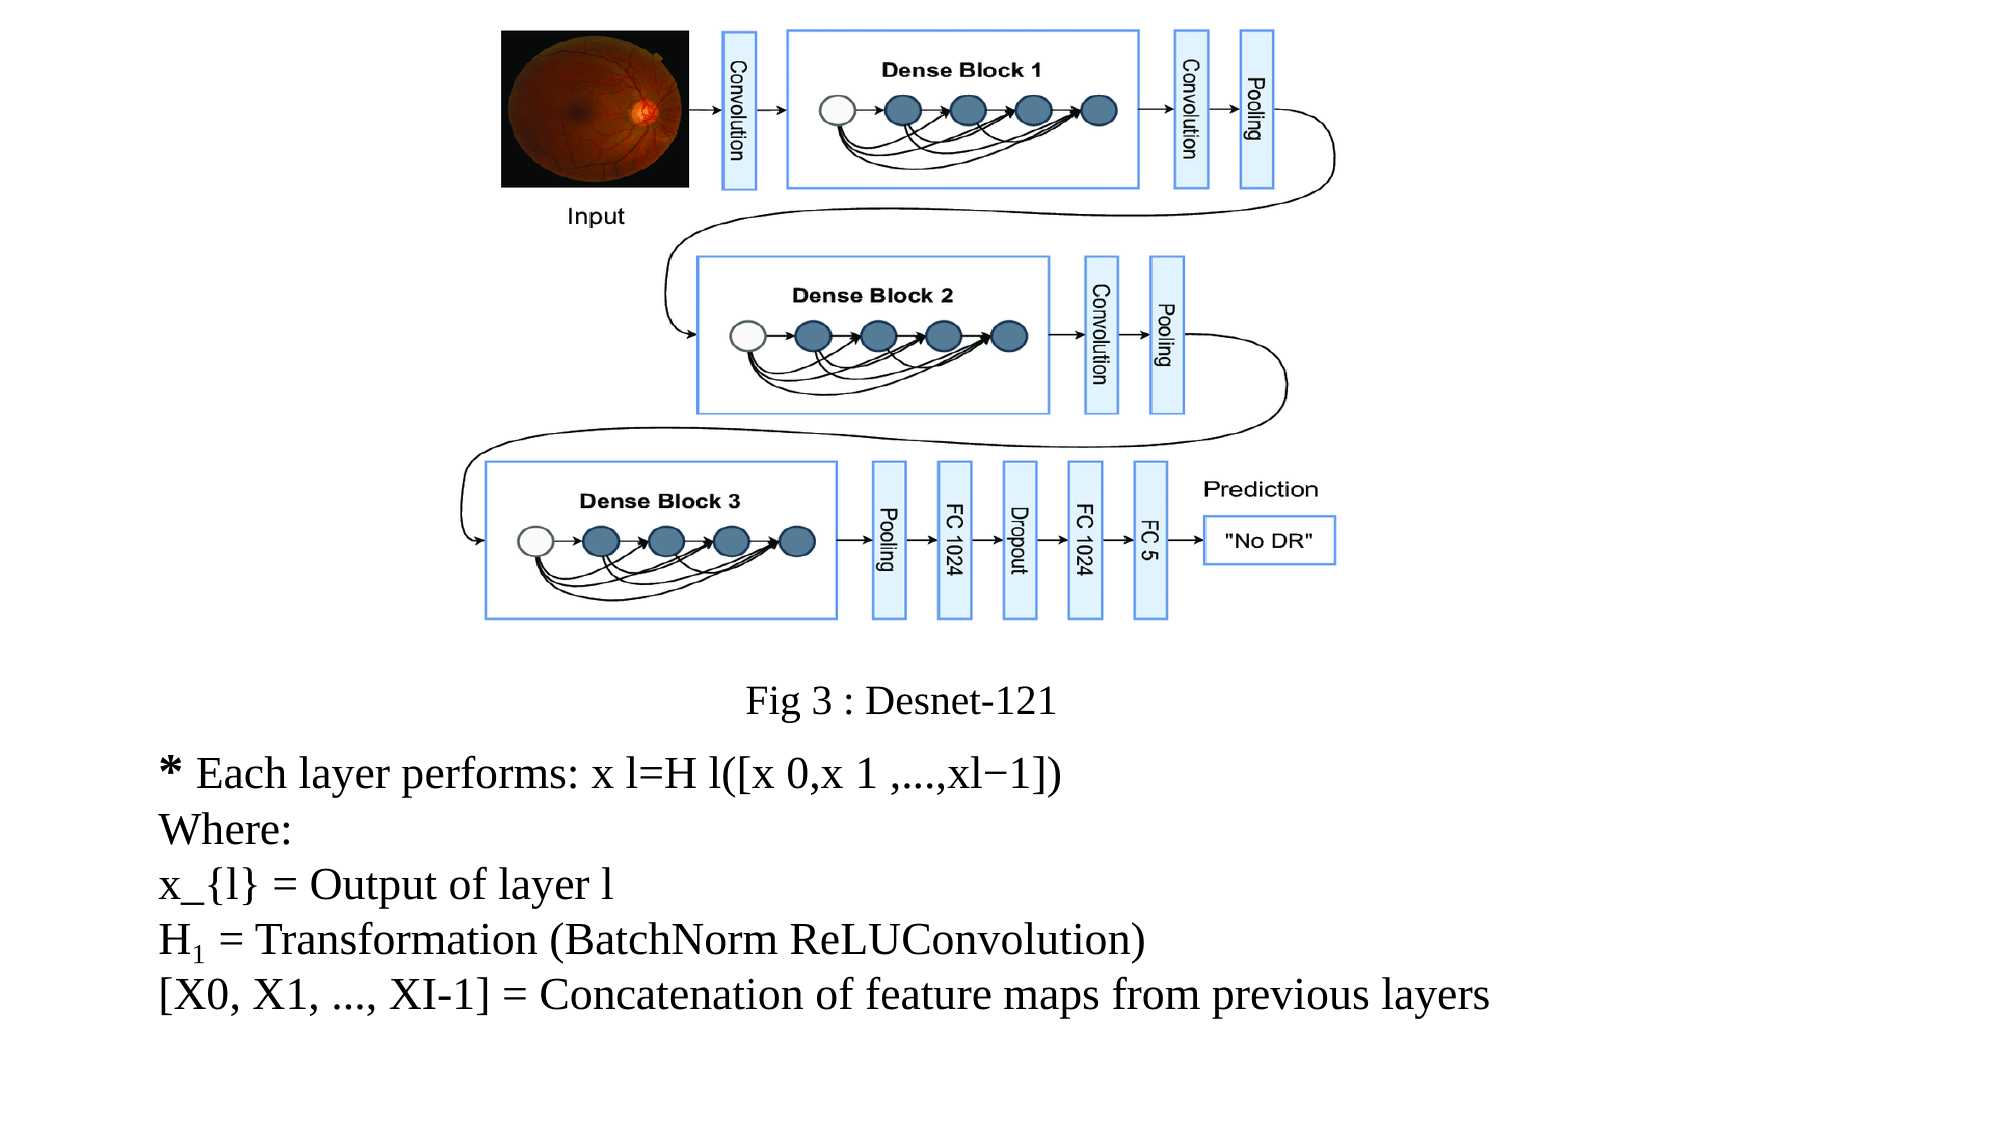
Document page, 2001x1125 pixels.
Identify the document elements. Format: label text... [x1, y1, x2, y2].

text_box Fig 3 : Desnet-121 [730, 665, 1323, 731]
text_box * Each layer performs: x l​=H l([x 0,x 1 ,...,xl−1]) Where: x_{l} = Output of layer l H₁ = Transformation (BatchNorm ReLUConvolution) [X0, X1, ..., XI-1] = Concatenation of feature maps from previous layers [143, 731, 1614, 1026]
picture [457, 28, 1340, 623]
